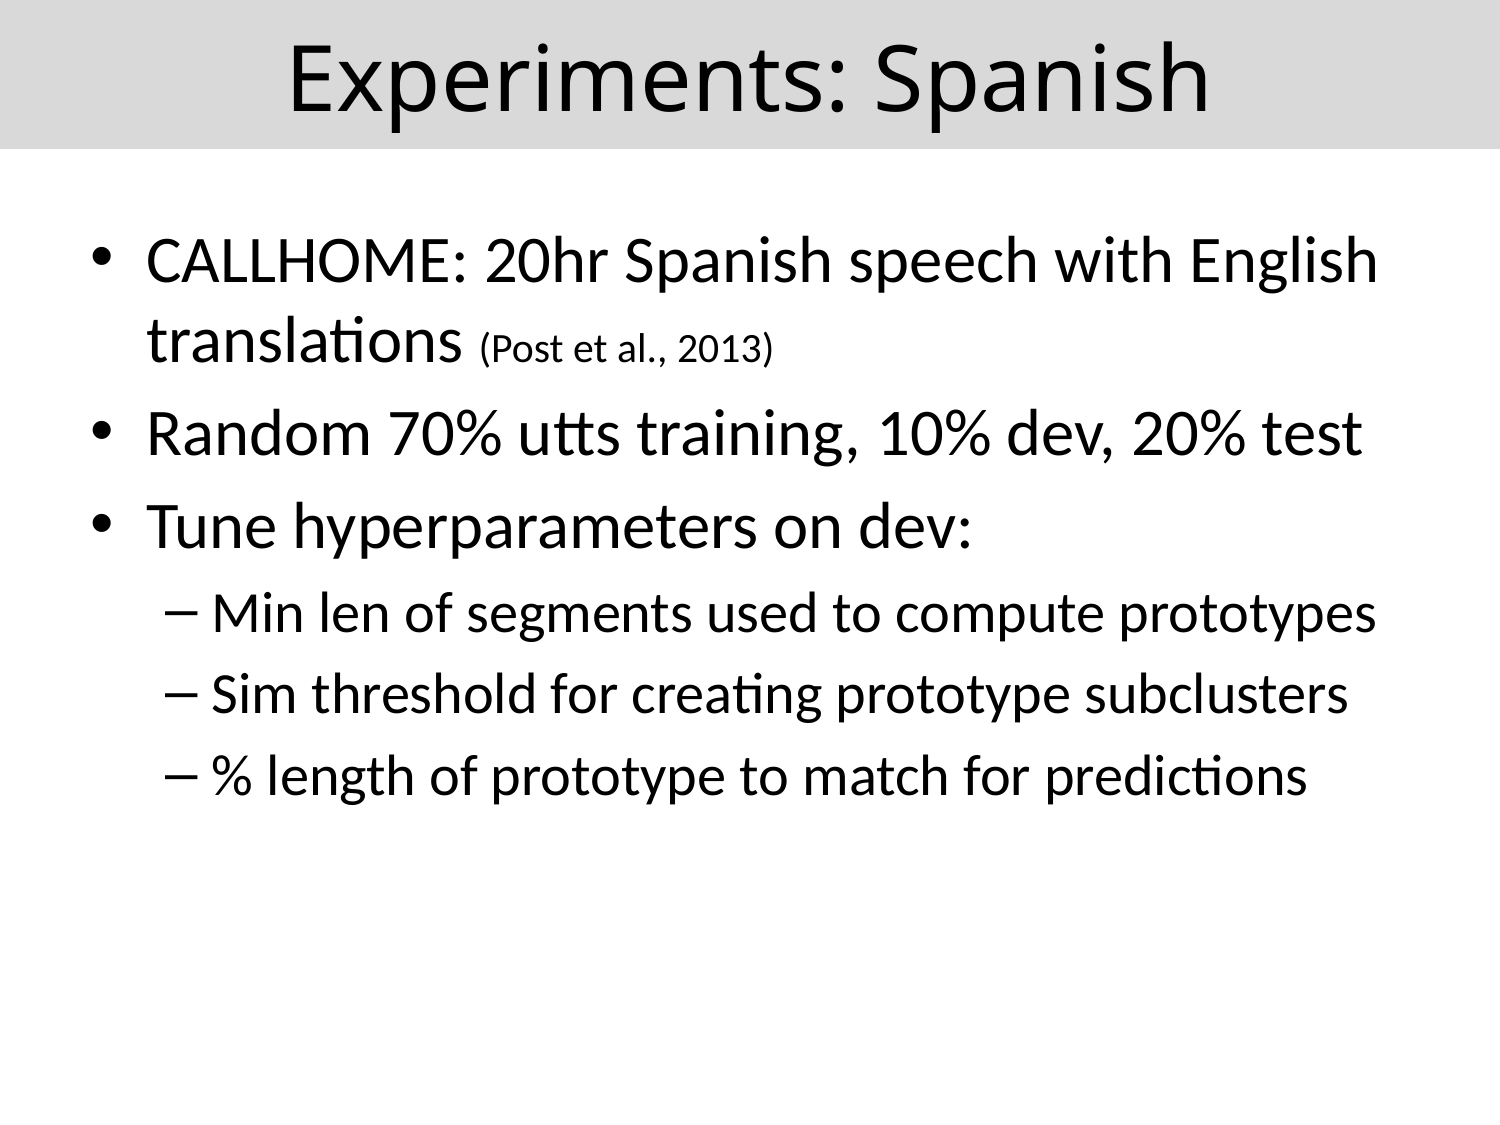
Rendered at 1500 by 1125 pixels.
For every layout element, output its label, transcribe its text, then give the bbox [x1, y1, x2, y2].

title Experiments: Spanish [0, 0, 1500, 149]
list CALLHOME: 20hr Spanish speech with English translations (Post et al., 2013) Random 70% utts training, 10% dev, 20% test Tune hyperparameters on dev: Min len of segments used to compute prototypes Sim threshold for creating prototype subclusters % length of prototype to match for predictions [75, 208, 1425, 1005]
